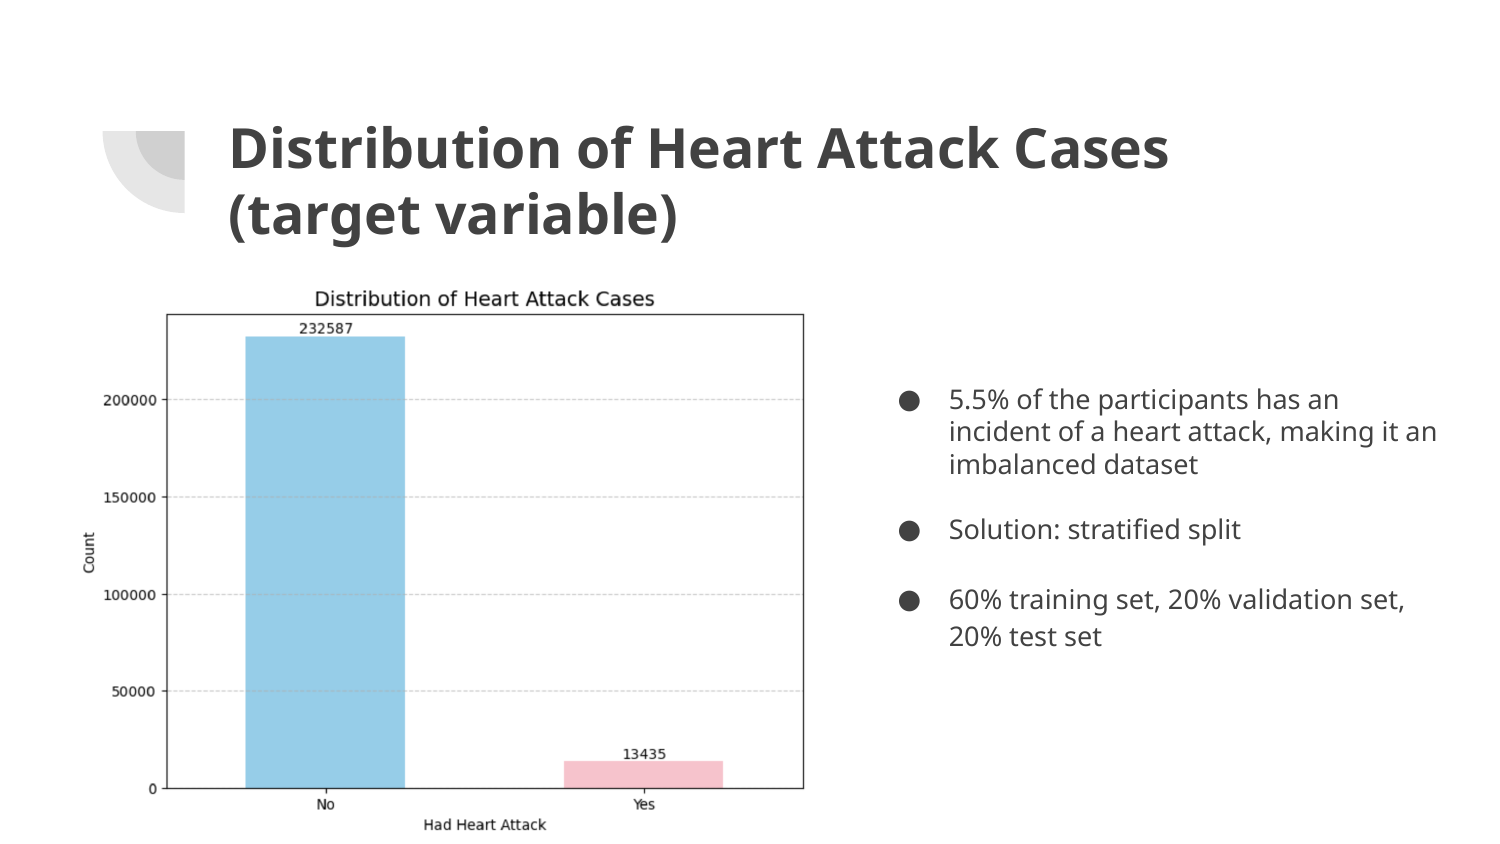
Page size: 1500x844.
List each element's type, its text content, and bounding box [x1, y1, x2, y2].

title Distribution of Heart Attack Cases (target variable) [213, 98, 1368, 263]
text_box 5.5% of the participants has an incident of a heart attack, making it an imbalanced dataset Solution: stratified split 60% training set, 20% validation set, 20% test set [858, 334, 1460, 802]
picture [70, 284, 855, 844]
